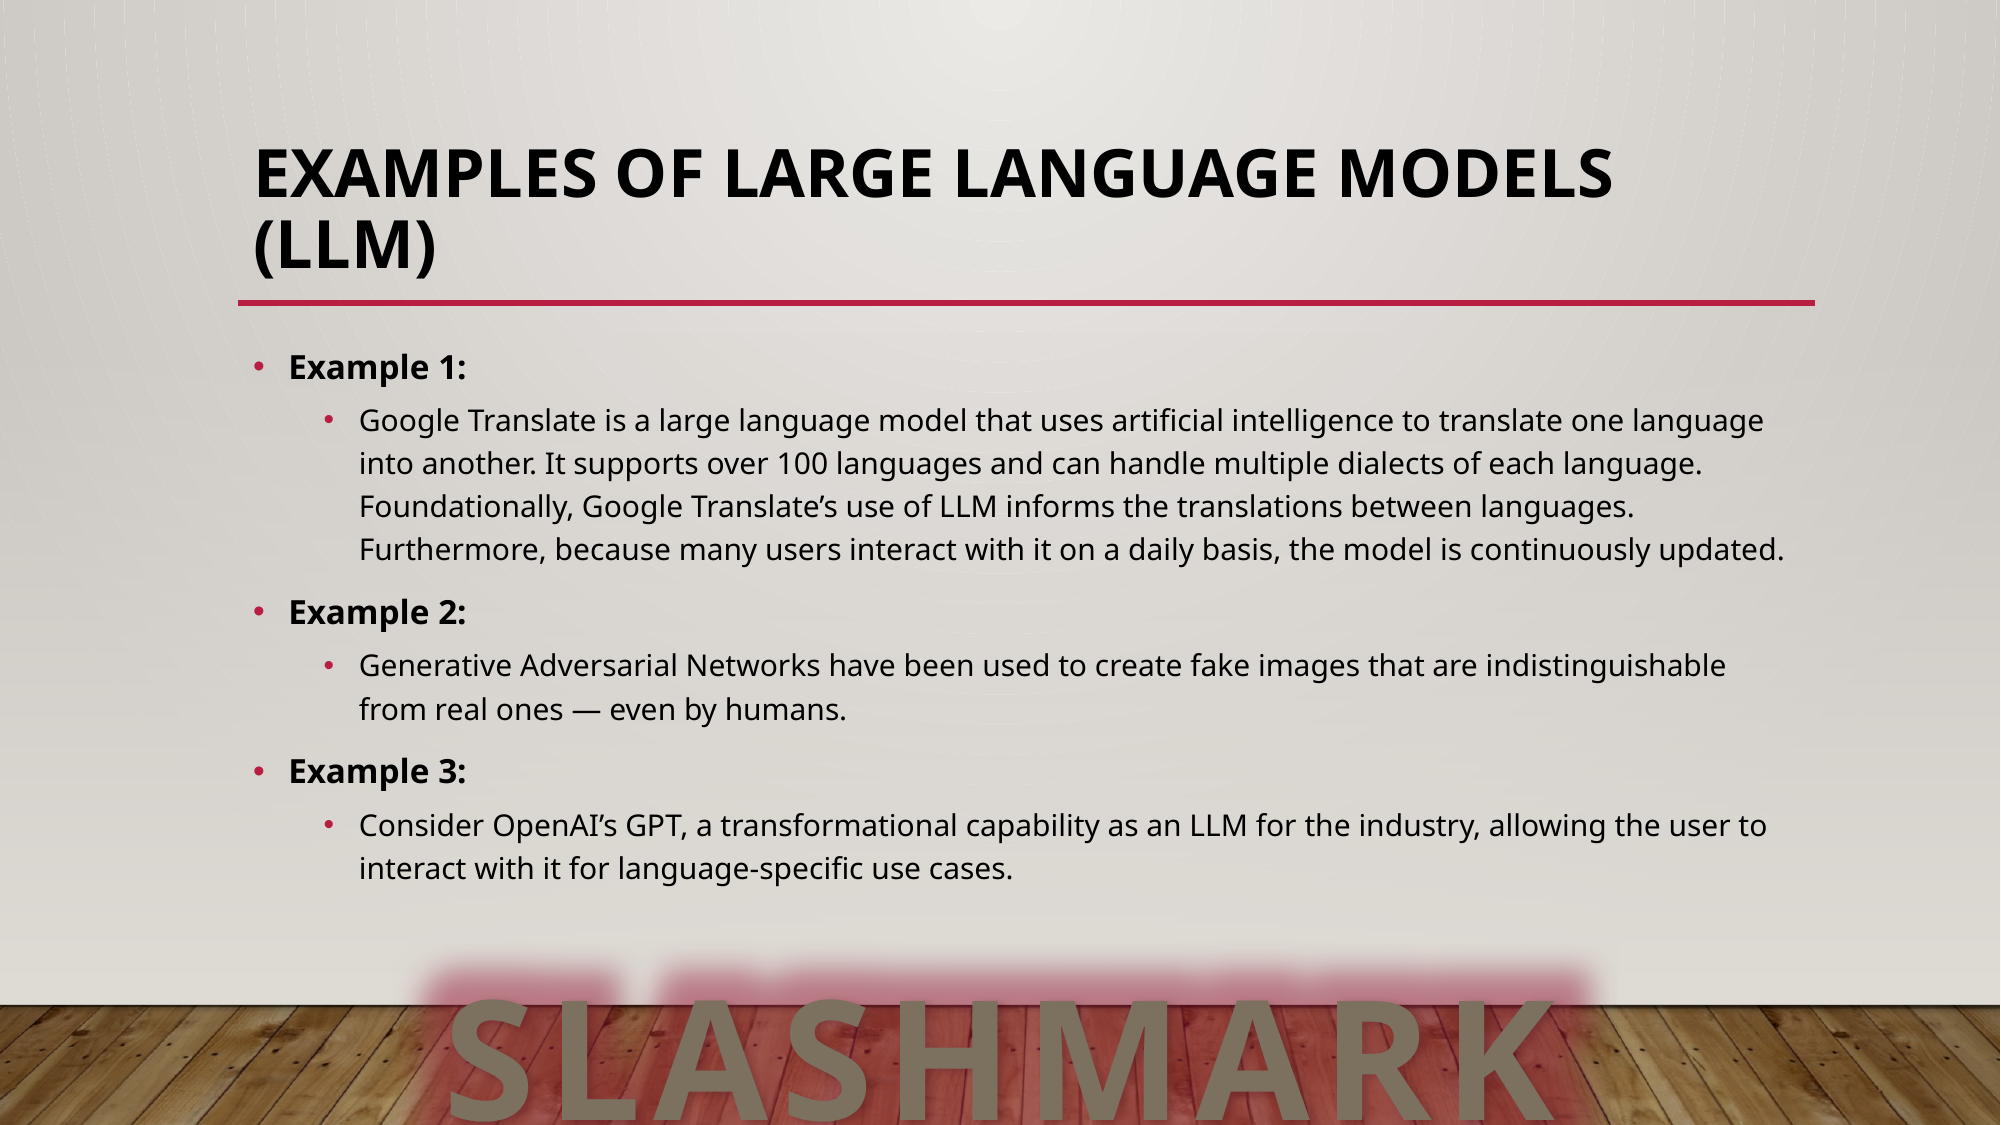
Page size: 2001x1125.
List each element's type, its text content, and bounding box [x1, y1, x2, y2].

title Examples of Large language models (LLM) [238, 131, 1814, 305]
picture [0, 1005, 344, 1125]
text_box SLASHMARK [384, 946, 1616, 1125]
picture [1658, 1005, 2000, 1125]
list Example 1: Google Translate is a large language model that uses artificial intelligence to translate one language into another. It supports over 100 languages and can handle multiple dialects of each language. Foundationally, Google Translate’s use of LLM informs the translations between languages. Furthermore, because many users interact with it on a daily basis, the model is continuously updated. Example 2: Generative Adversarial Networks have been used to create fake images that are indistinguishable from real ones — even by humans. Example 3: Consider OpenAI’s GPT, a transformational capability as an LLM for the industry, allowing the user to interact with it for language-specific use cases. [238, 330, 1814, 897]
